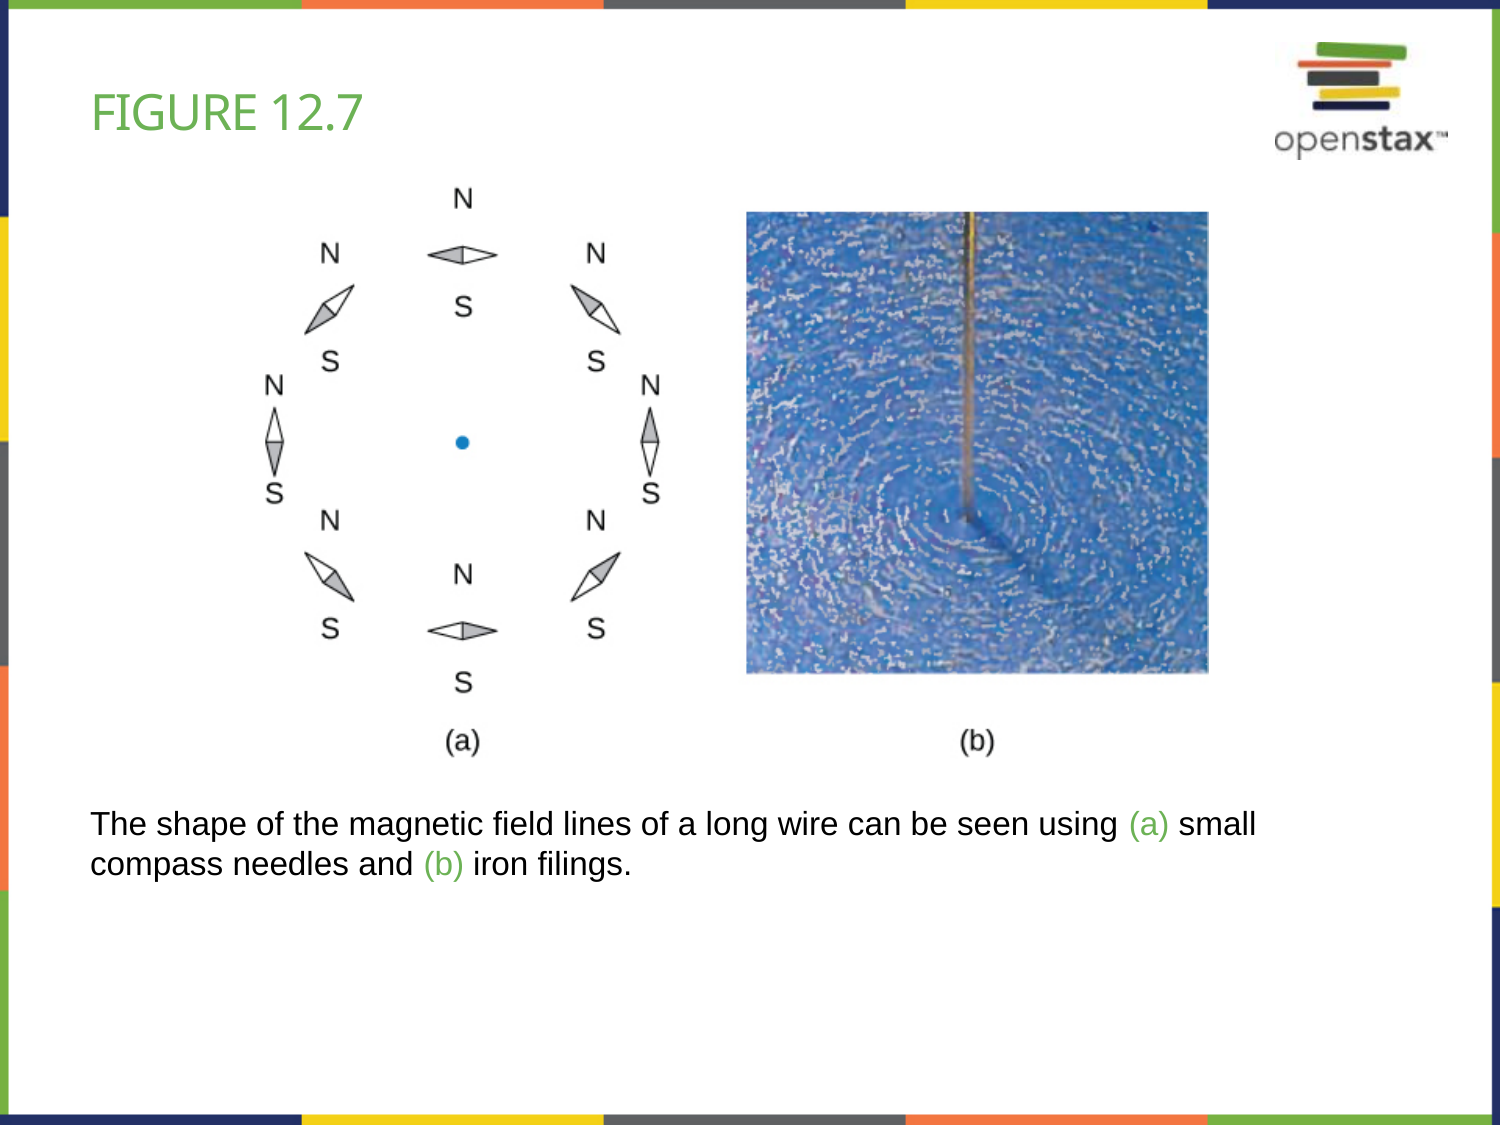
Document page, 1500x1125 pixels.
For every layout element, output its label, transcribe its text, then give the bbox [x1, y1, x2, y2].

title Figure 12.7 [75, 39, 1275, 148]
picture [0, 0, 1500, 1125]
list The shape of the magnetic field lines of a long wire can be seen using (a) small compass needles and (b) iron filings. [75, 794, 1398, 986]
